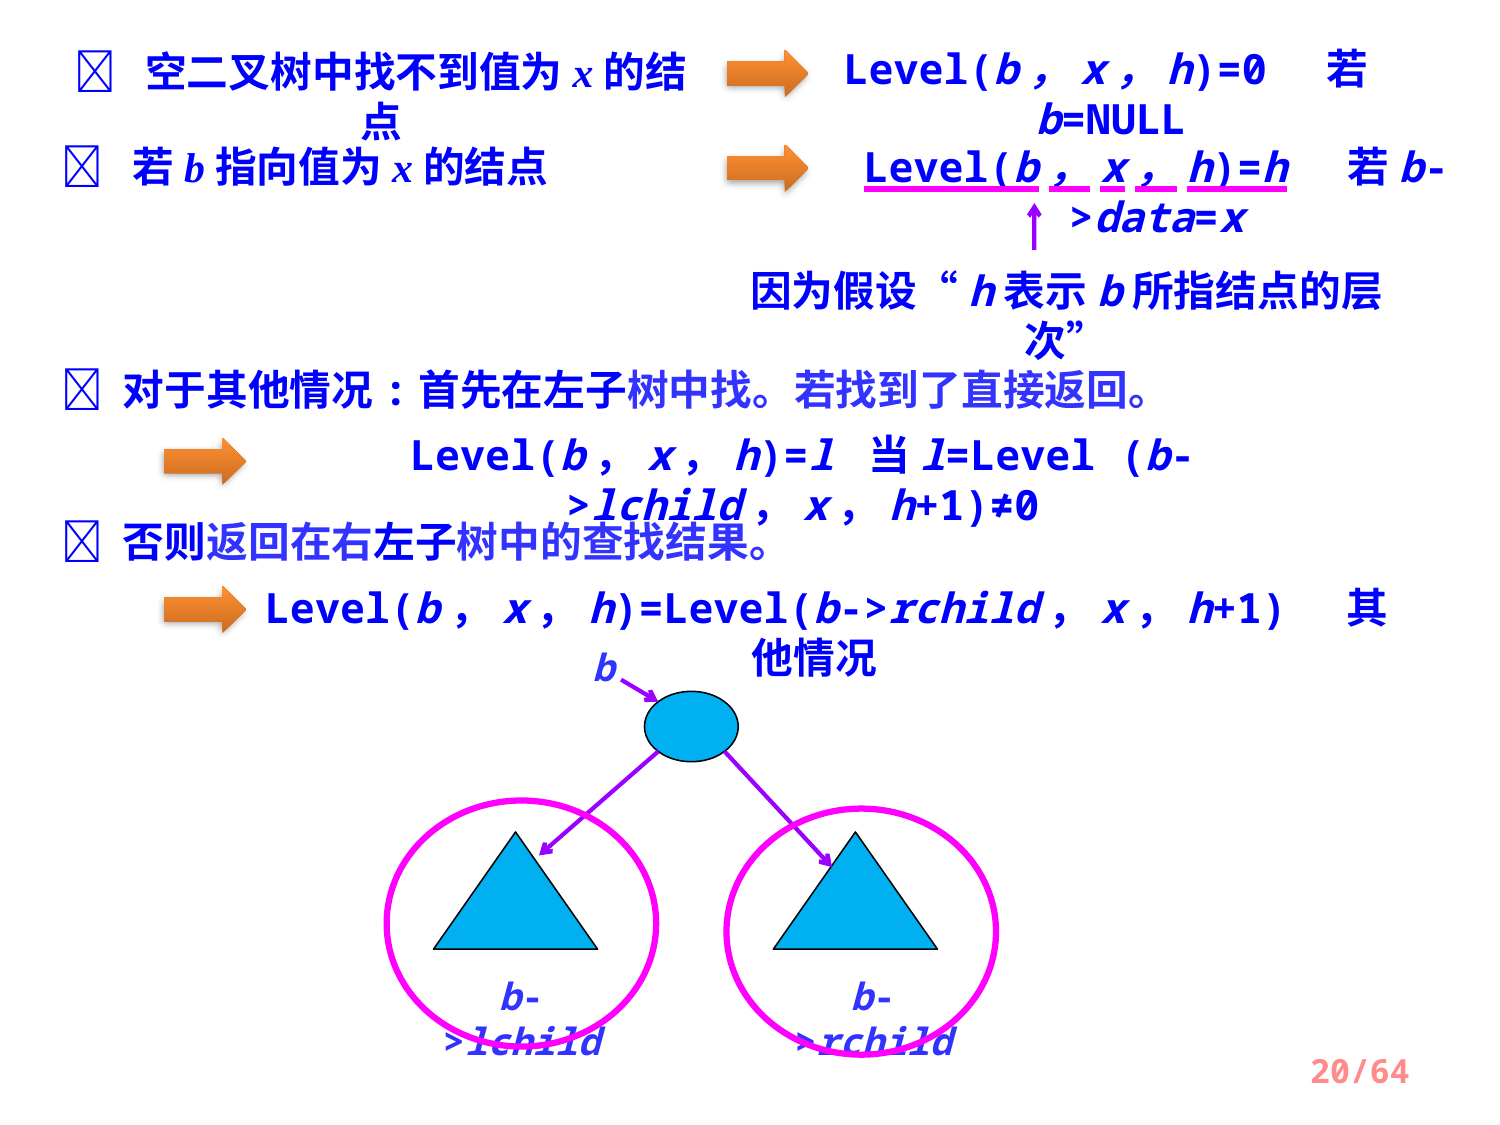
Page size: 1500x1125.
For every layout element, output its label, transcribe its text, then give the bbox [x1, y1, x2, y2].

text_box Level(b，x，h)=l 当l=Level (b->lchild，x，h+1)≠0 [246, 421, 1360, 537]
text_box [386, 846, 416, 1001]
text_box [446, 1026, 596, 1047]
text_box  否则返回在右左子树中的查找结果。 [46, 508, 926, 574]
text_box [978, 870, 997, 994]
text_box  若b指向值为x的结点 [46, 133, 712, 199]
slide_number 20/64 [1074, 1042, 1425, 1103]
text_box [421, 644, 973, 1019]
text_box Level(b，x，h)=Level(b->rchild，x，h+1) 其他情况 [222, 574, 1407, 689]
text_box  空二叉树中找不到值为x的结点 [46, 38, 715, 133]
text_box [164, 585, 247, 634]
text_box  对于其他情况:首先在左子树中找。若找到了直接返回。 [46, 339, 1418, 422]
text_box [774, 1026, 948, 1055]
text_box Level(b，x，h)=0 若b=NULL [800, 35, 1422, 131]
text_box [714, 133, 1500, 324]
text_box [726, 49, 800, 98]
text_box [164, 437, 247, 485]
